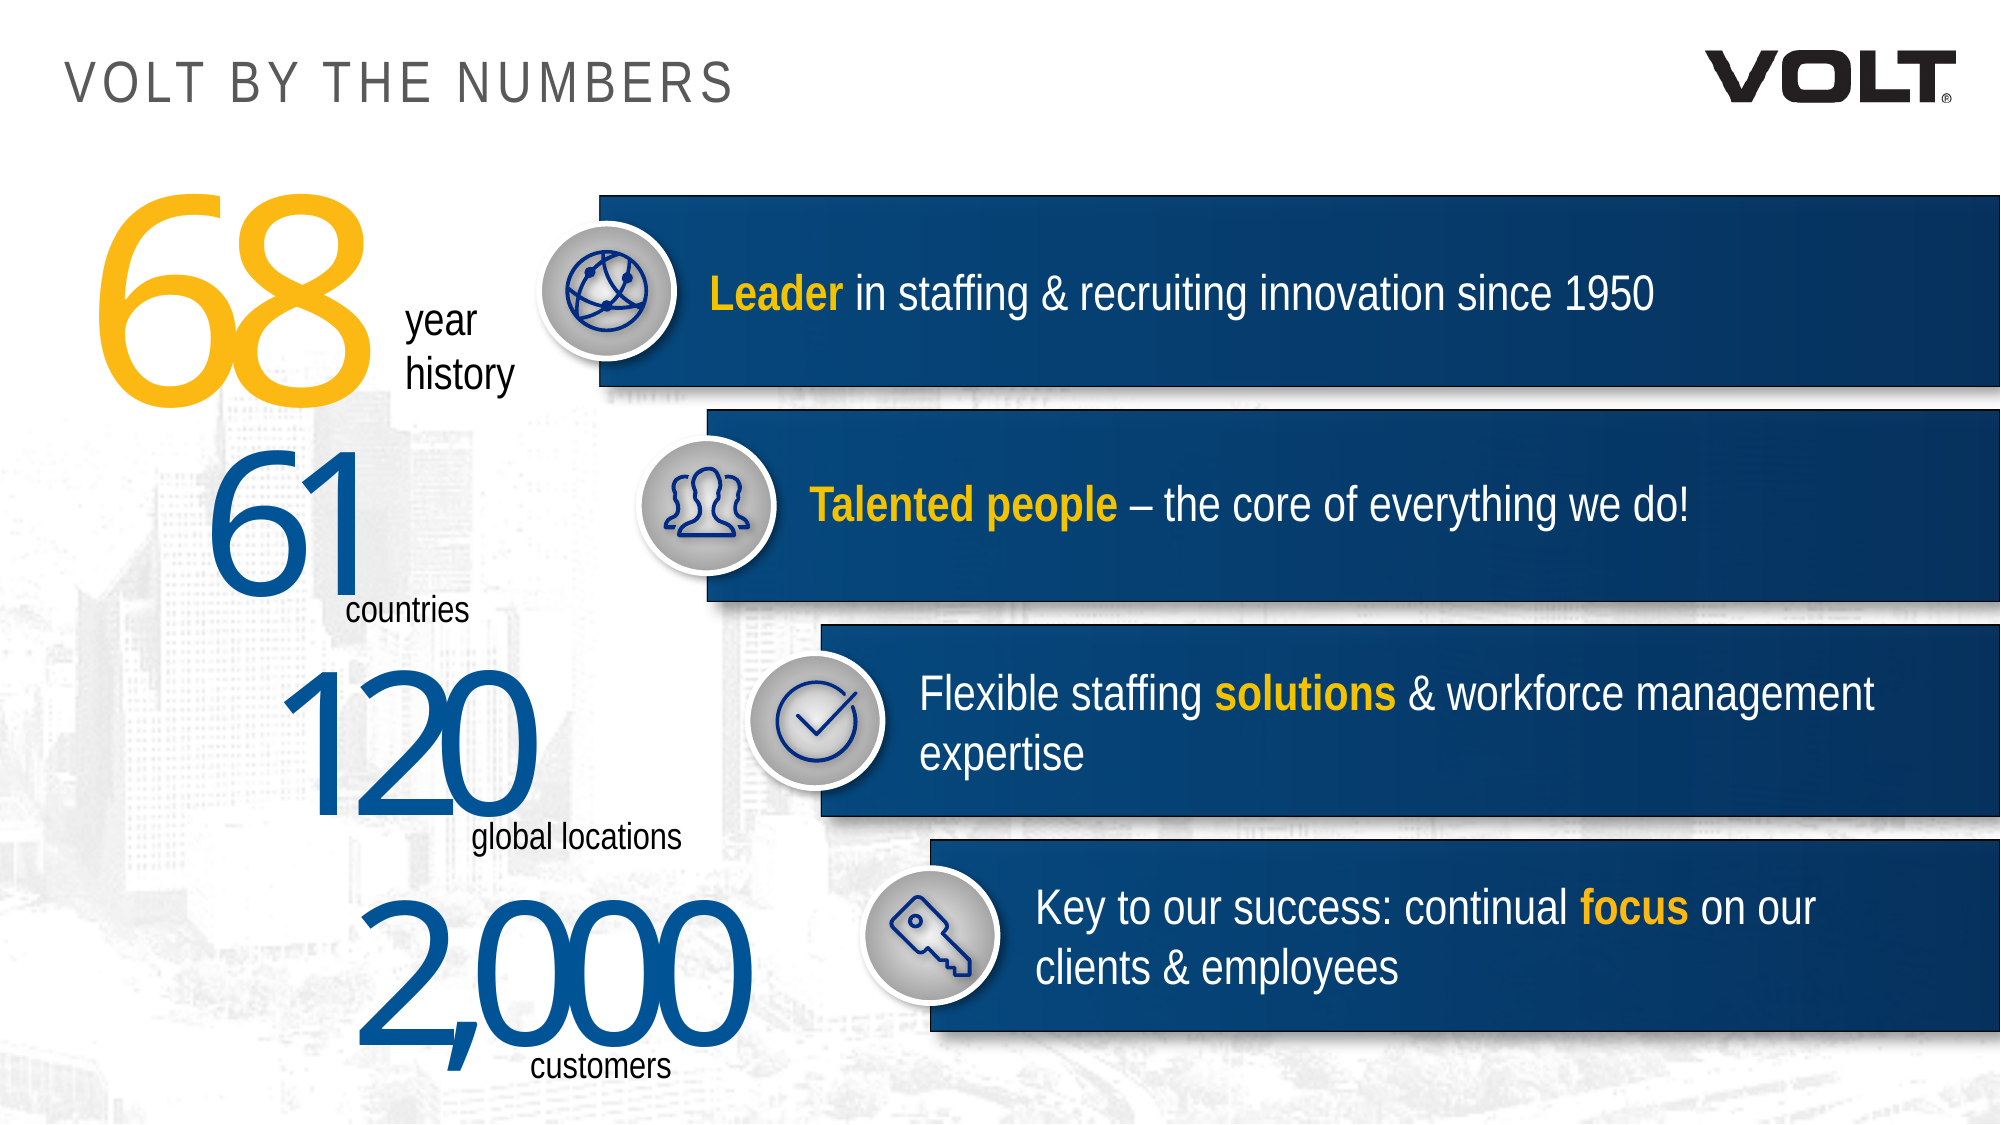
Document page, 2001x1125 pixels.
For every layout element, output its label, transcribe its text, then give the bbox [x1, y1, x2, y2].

picture [1705, 50, 1956, 103]
text_box [598, 194, 2000, 388]
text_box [862, 839, 2000, 1032]
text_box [33, 476, 567, 646]
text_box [753, 624, 2000, 817]
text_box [579, 223, 675, 359]
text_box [638, 409, 2000, 602]
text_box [174, 607, 753, 866]
text_box Leader in staffing & recruiting innovation since 1950 [694, 253, 1706, 328]
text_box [204, 838, 1164, 1096]
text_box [0, 106, 579, 476]
text_box Volt By The Numbers [49, 44, 1327, 120]
